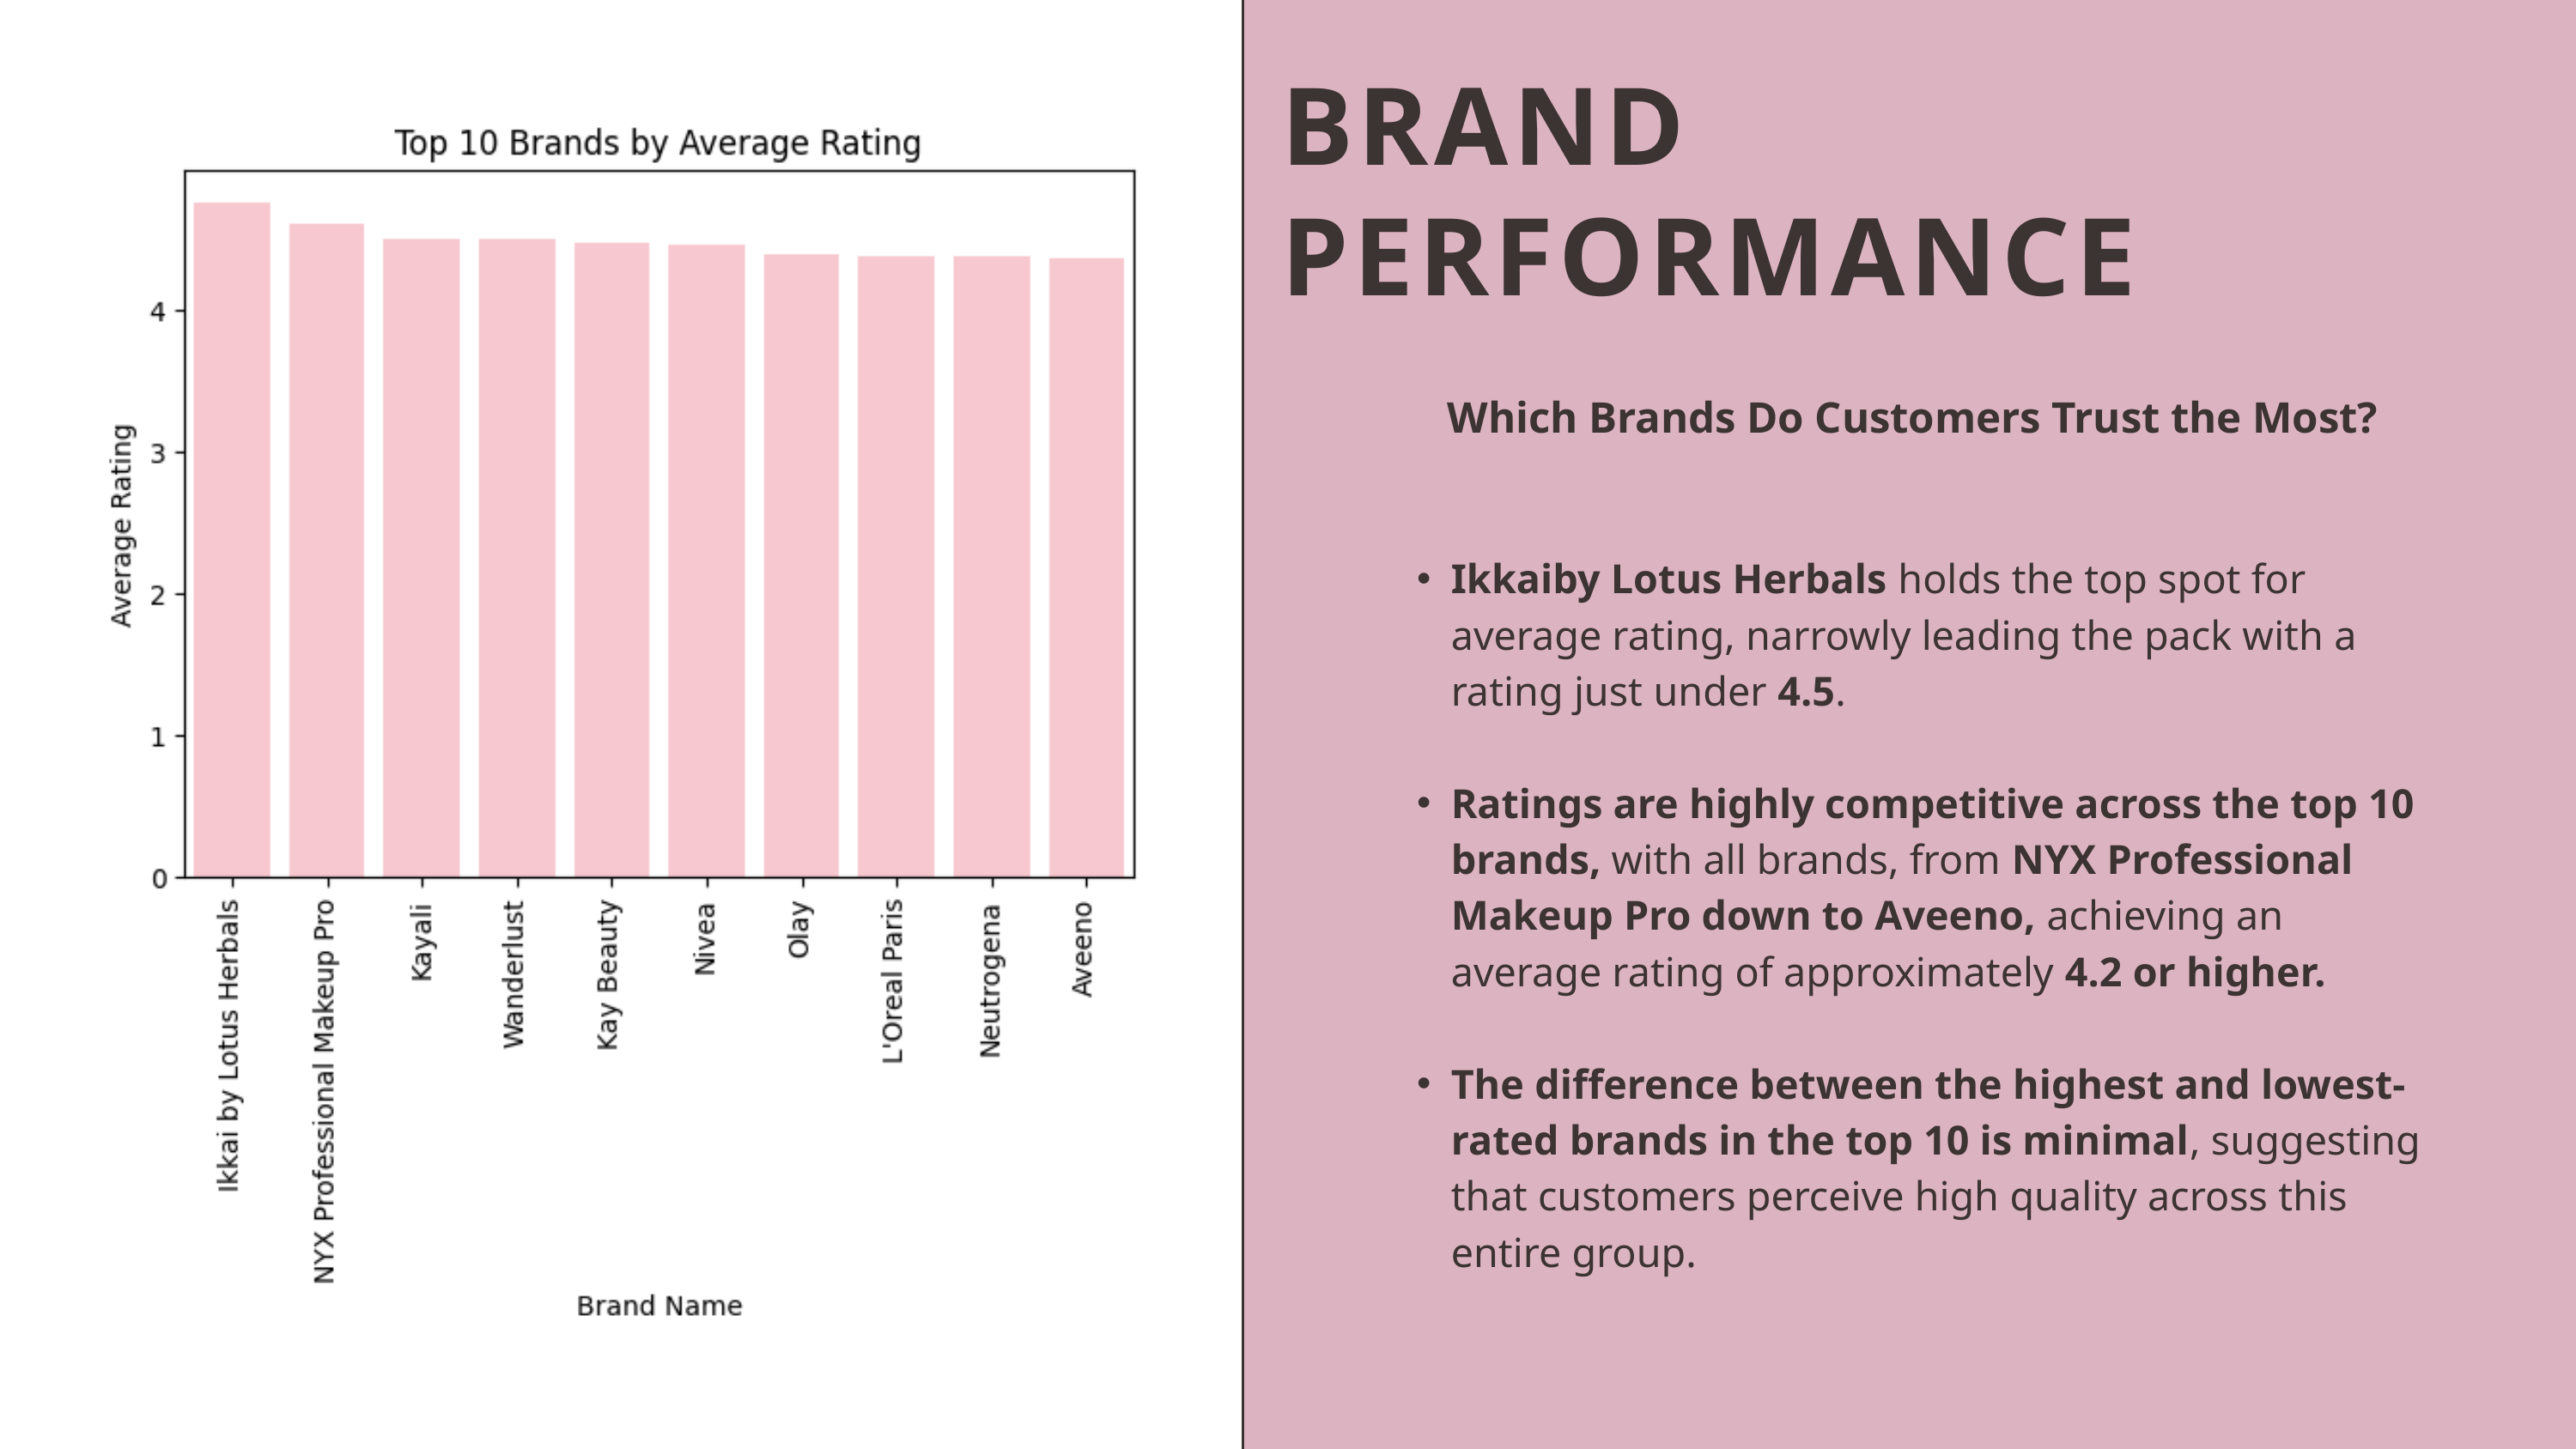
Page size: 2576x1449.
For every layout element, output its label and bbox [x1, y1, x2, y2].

text_box [93, 115, 1153, 1333]
text_box [1242, 0, 2576, 1449]
